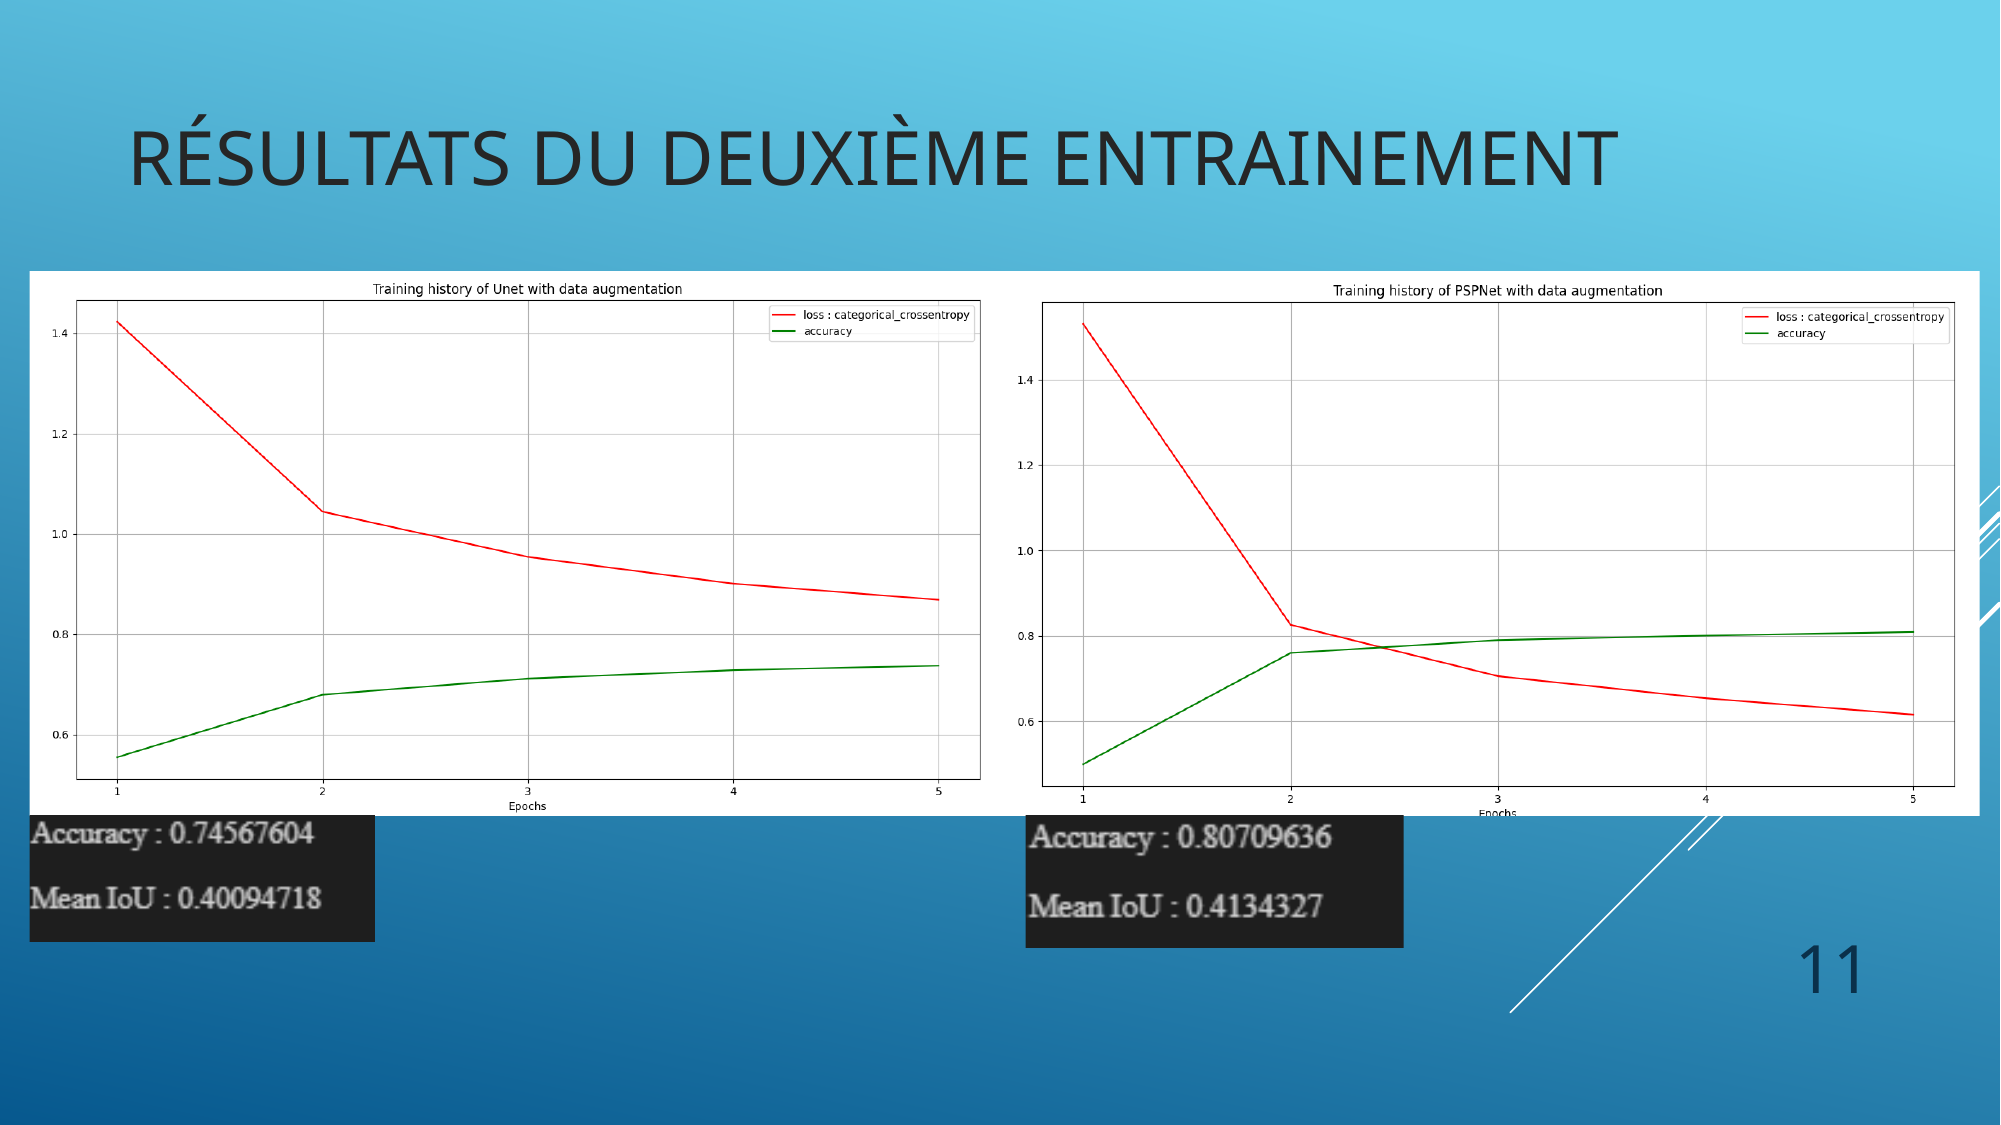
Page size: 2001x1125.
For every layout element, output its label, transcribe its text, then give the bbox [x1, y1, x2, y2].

picture [29, 271, 1980, 948]
text_box Résultats du deuxième entrainement [112, 60, 1700, 250]
slide_number 11 [1700, 915, 1888, 1025]
